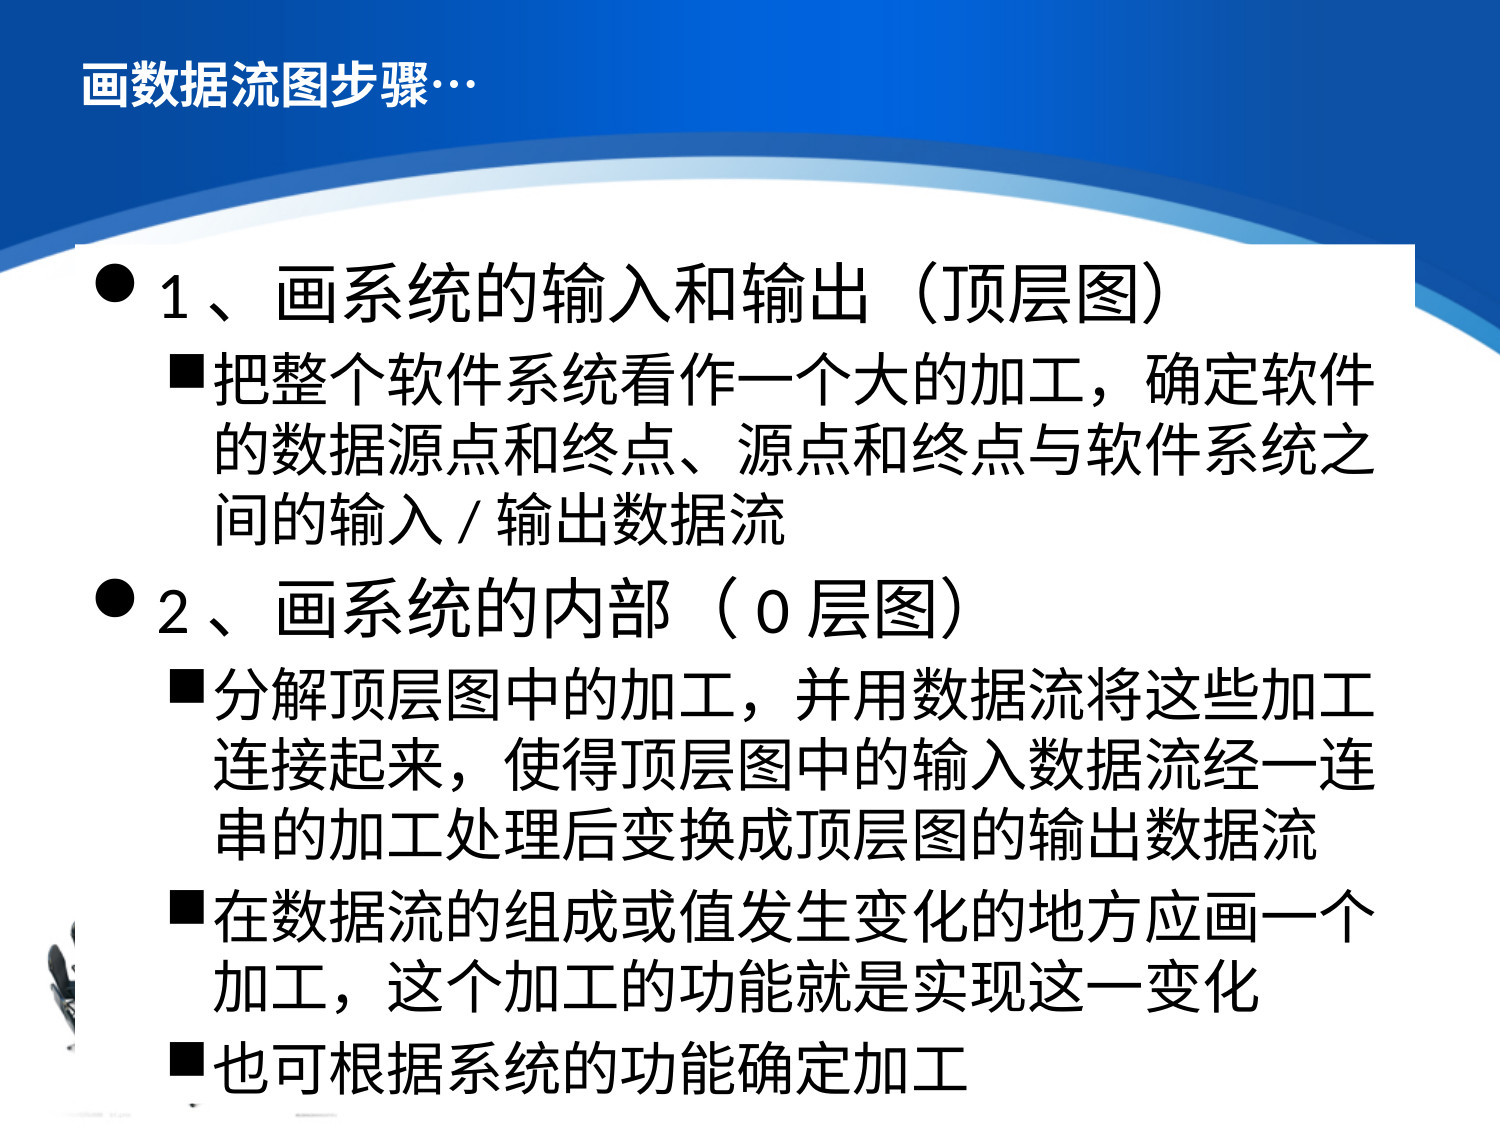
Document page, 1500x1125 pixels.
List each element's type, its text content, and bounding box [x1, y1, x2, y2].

title 画数据流图步骤… [64, 30, 1416, 138]
list 1、画系统的输入和输出（顶层图） 把整个软件系统看作一个大的加工，确定软件的数据源点和终点、源点和终点与软件系统之间的输入/输出数据流 2、画系统的内部（0层图） 分解顶层图中的加工，并用数据流将这些加工连接起来，使得顶层图中的输入数据流经一连串的加工处理后变换成顶层图的输出数据流 在数据流的组成或值发生变化的地方应画一个加工，这个加工的功能就是实现这一变化 也可根据系统的功能确定加工 [74, 244, 1416, 1104]
picture [0, 0, 1500, 1125]
